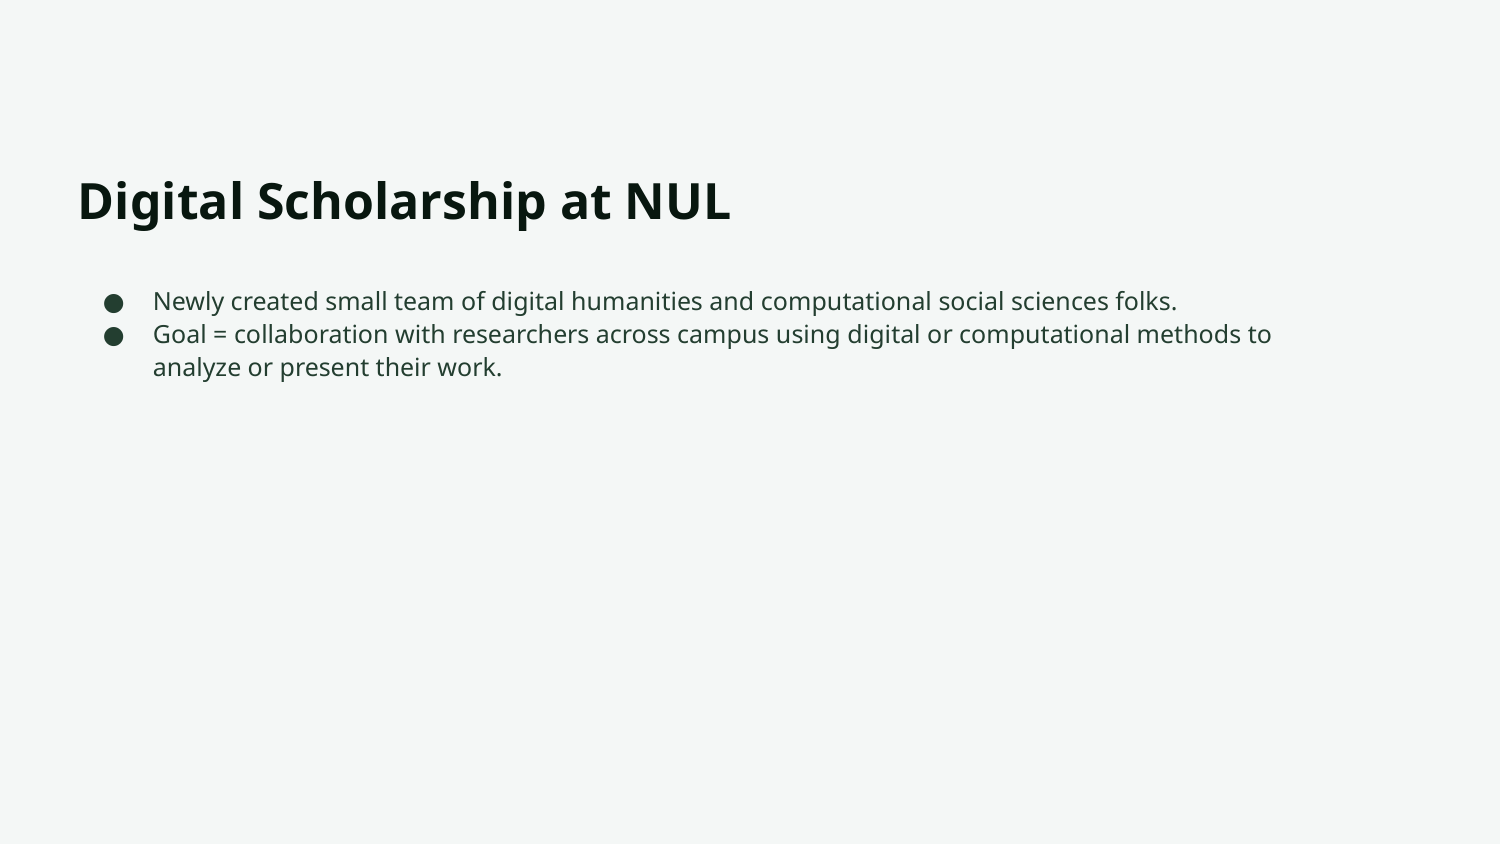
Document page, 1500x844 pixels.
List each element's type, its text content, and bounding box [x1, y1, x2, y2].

title Digital Scholarship at NUL [62, 147, 1335, 253]
subtitle Newly created small team of digital humanities and computational social sciences folks. Goal = collaboration with researchers across campus using digital or computational methods to analyze or present their work. [62, 267, 1335, 411]
